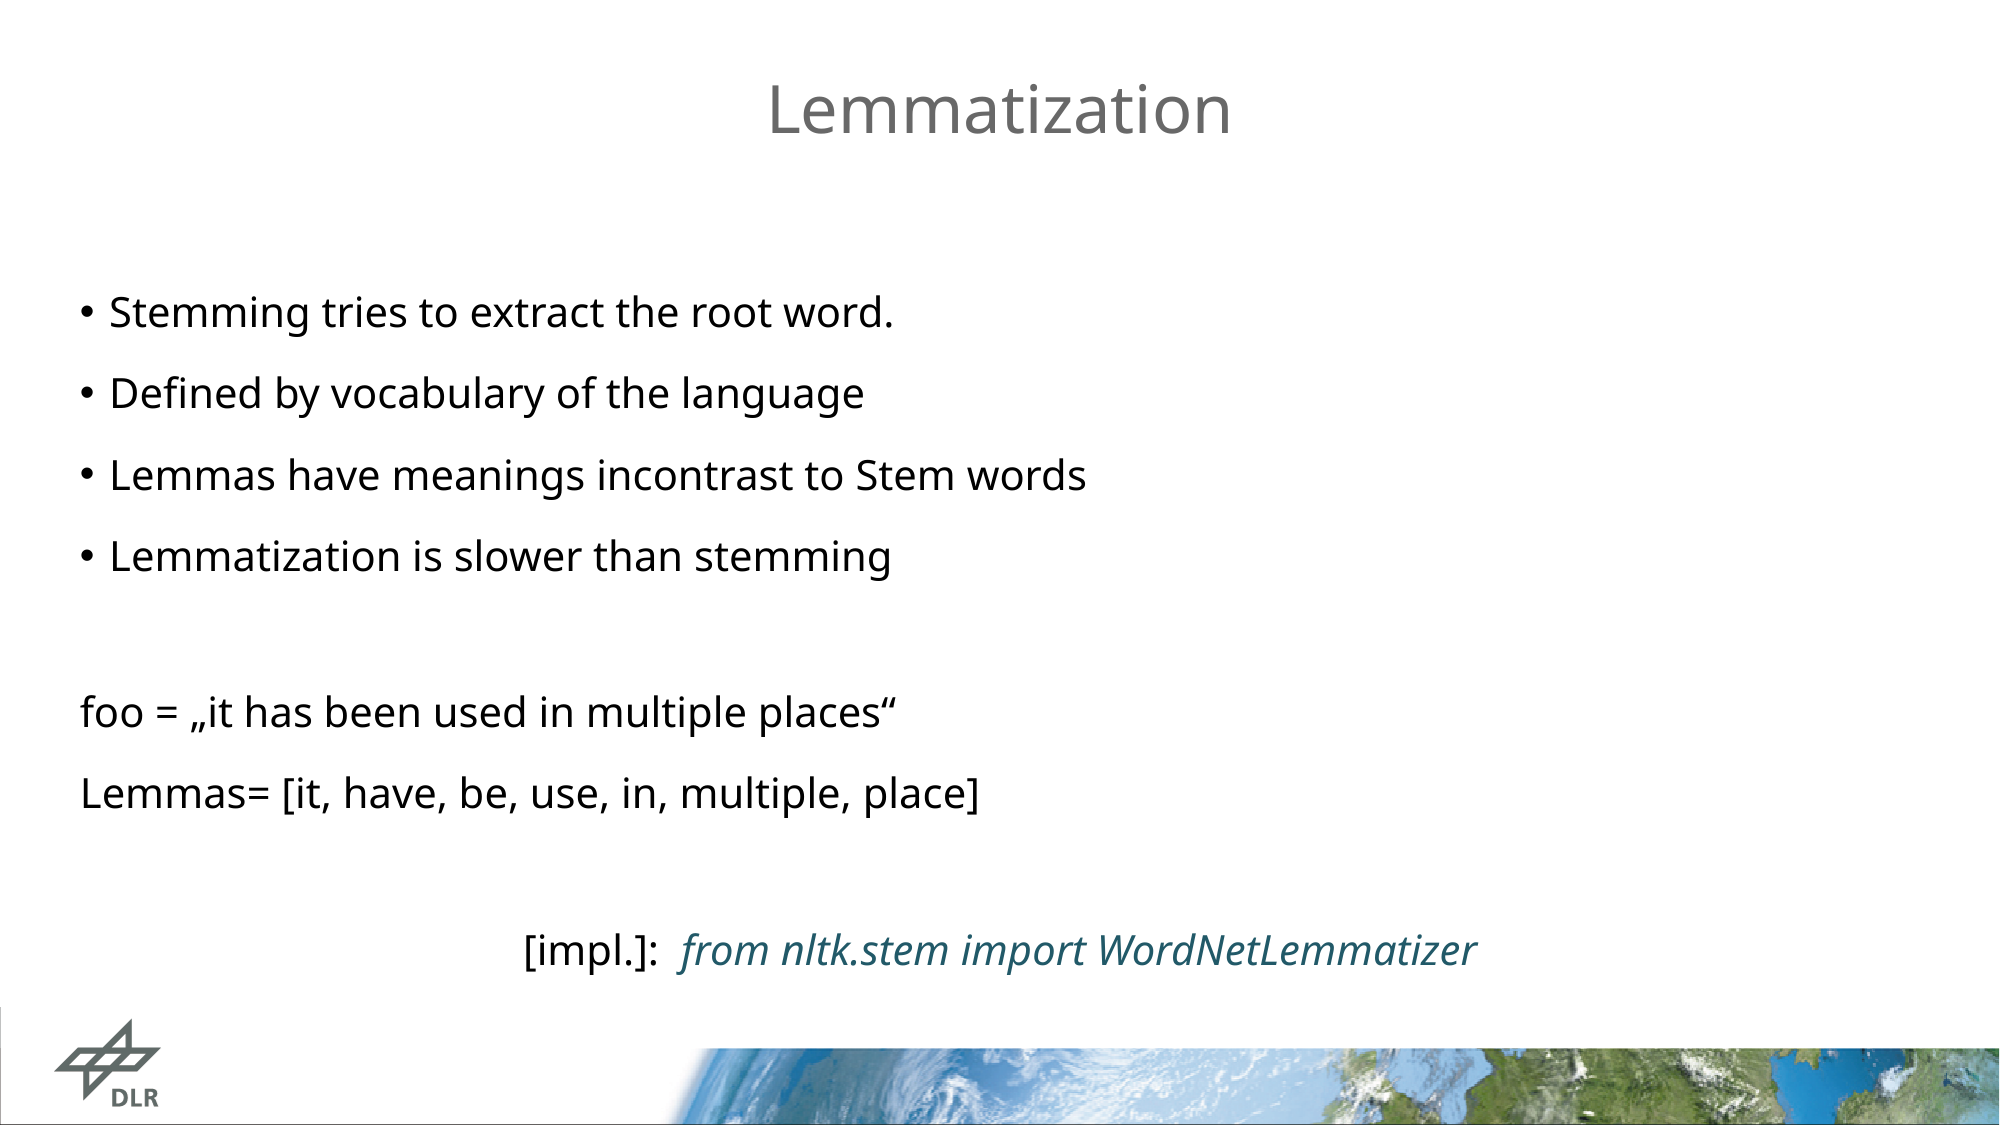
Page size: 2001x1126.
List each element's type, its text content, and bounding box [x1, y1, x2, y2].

picture [0, 1007, 2000, 1125]
list Stemming tries to extract the root word. Defined by vocabulary of the language Lemmas have meanings incontrast to Stem words Lemmatization is slower than stemming foo = „it has been used in multiple places“ Lemmas= [it, have, be, use, in, multiple, place] [impl.]: from nltk.stem import WordNetLemmatizer [79, 261, 1921, 973]
title Lemmatization [79, 66, 1921, 188]
